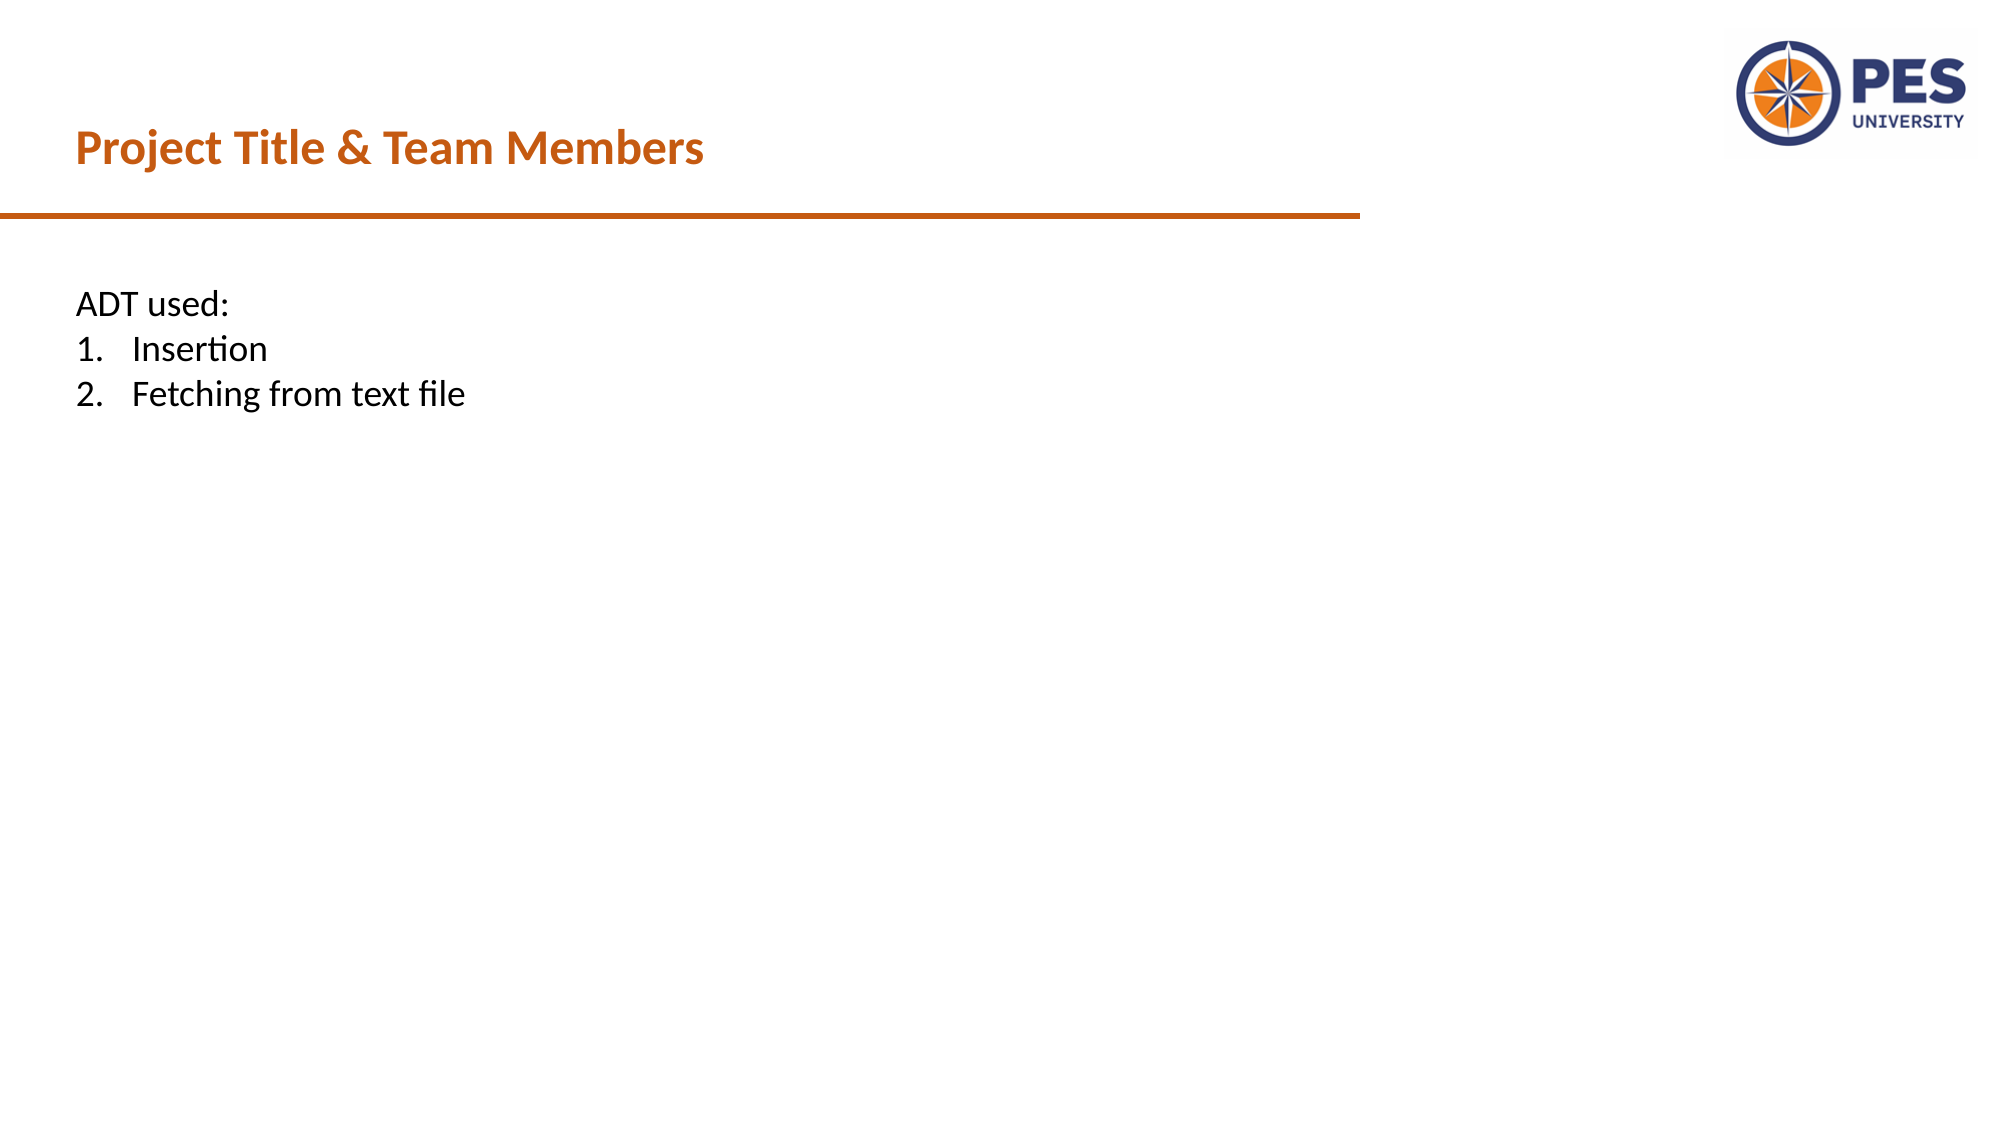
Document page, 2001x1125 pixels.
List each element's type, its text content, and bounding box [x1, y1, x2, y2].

text_box ADT used: Insertion Fetching from text file [61, 271, 1855, 466]
picture [1724, 28, 1978, 159]
text_box Project Title & Team Members [60, 106, 1374, 182]
